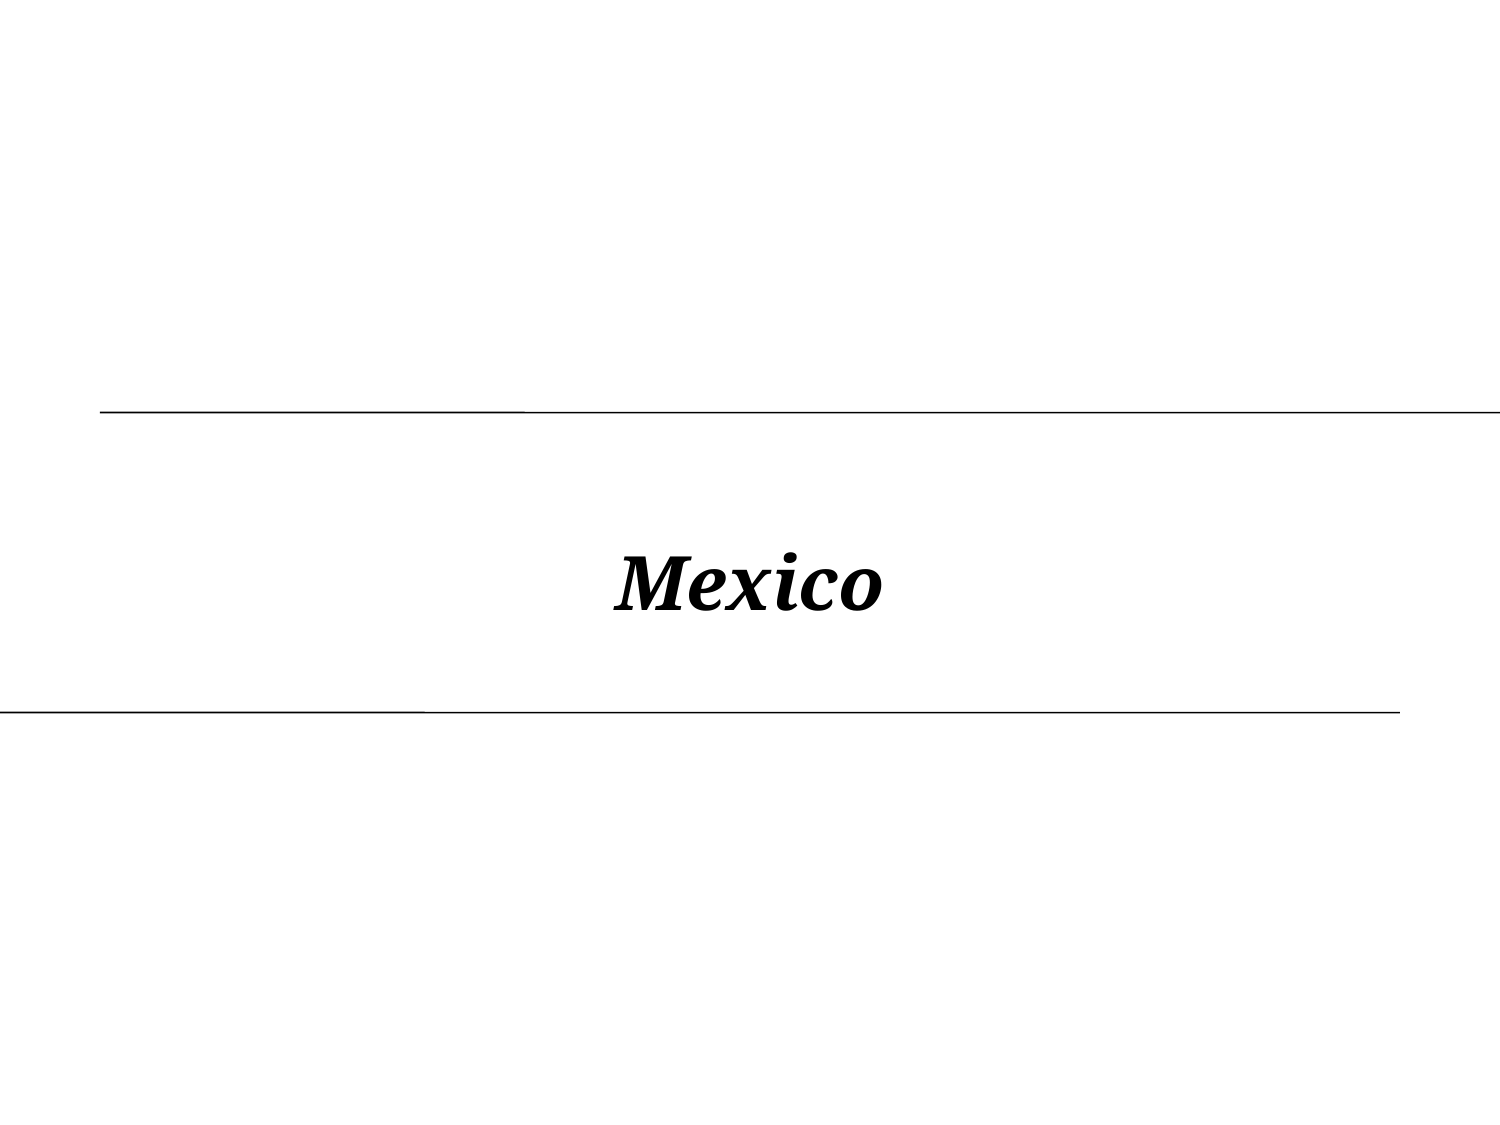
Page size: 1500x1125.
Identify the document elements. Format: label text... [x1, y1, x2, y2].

title Mexico [112, 437, 1388, 679]
